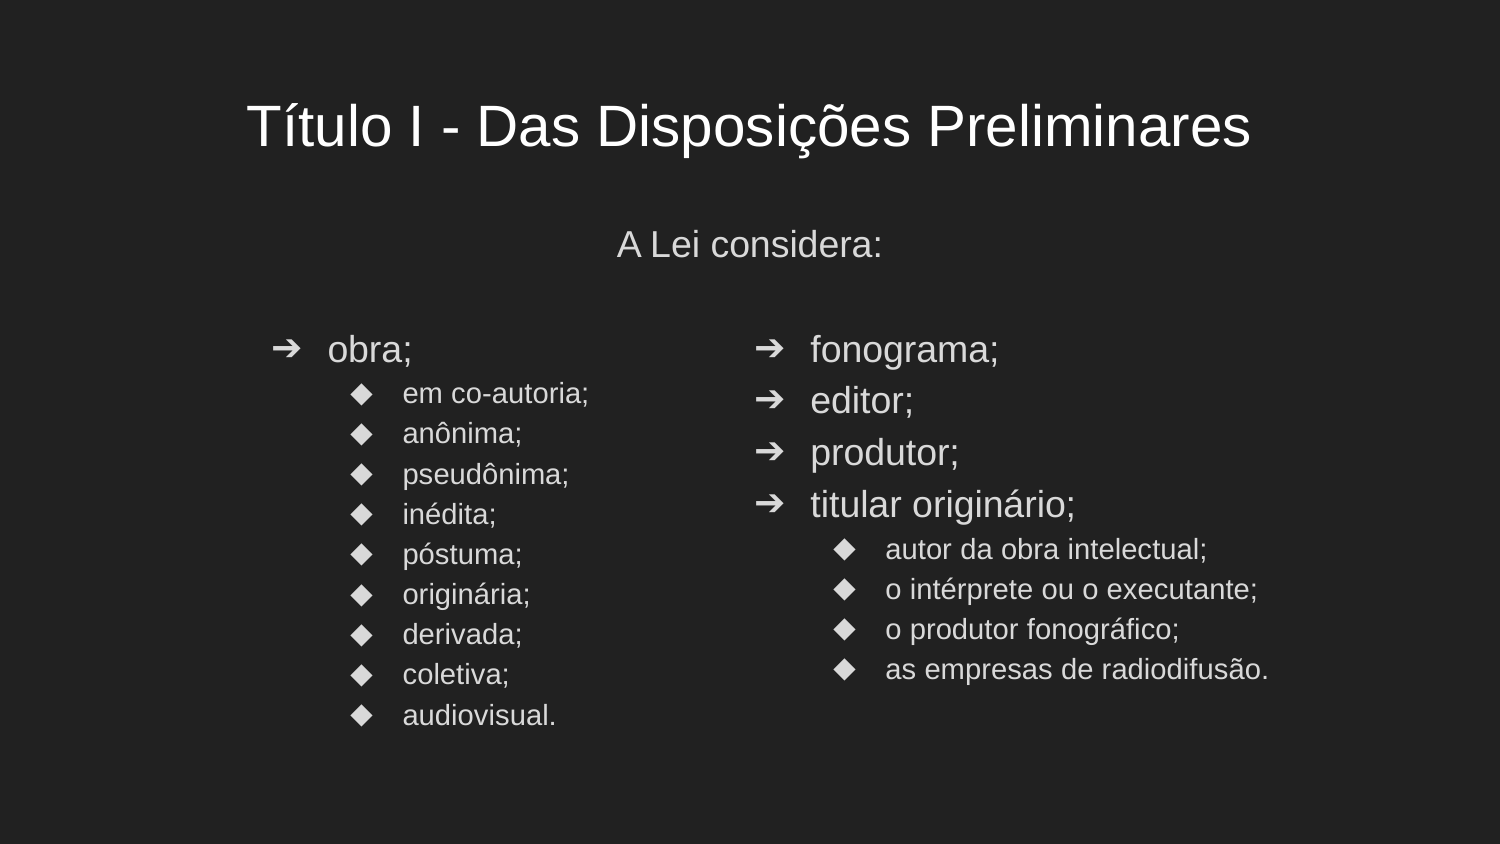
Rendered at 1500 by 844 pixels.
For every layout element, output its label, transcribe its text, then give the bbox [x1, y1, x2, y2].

list obra; em co-autoria; anônima; pseudônima; inédita; póstuma; originária; derivada; coletiva; audiovisual. [237, 302, 774, 792]
title Título I - Das Disposições Preliminares [51, 72, 1449, 167]
text_box A Lei considera: [453, 197, 1046, 278]
list fonograma; editor; produtor; titular originário; autor da obra intelectual; o intérprete ou o executante; o produtor fonográfico; as empresas de radiodifusão. [720, 302, 1288, 715]
